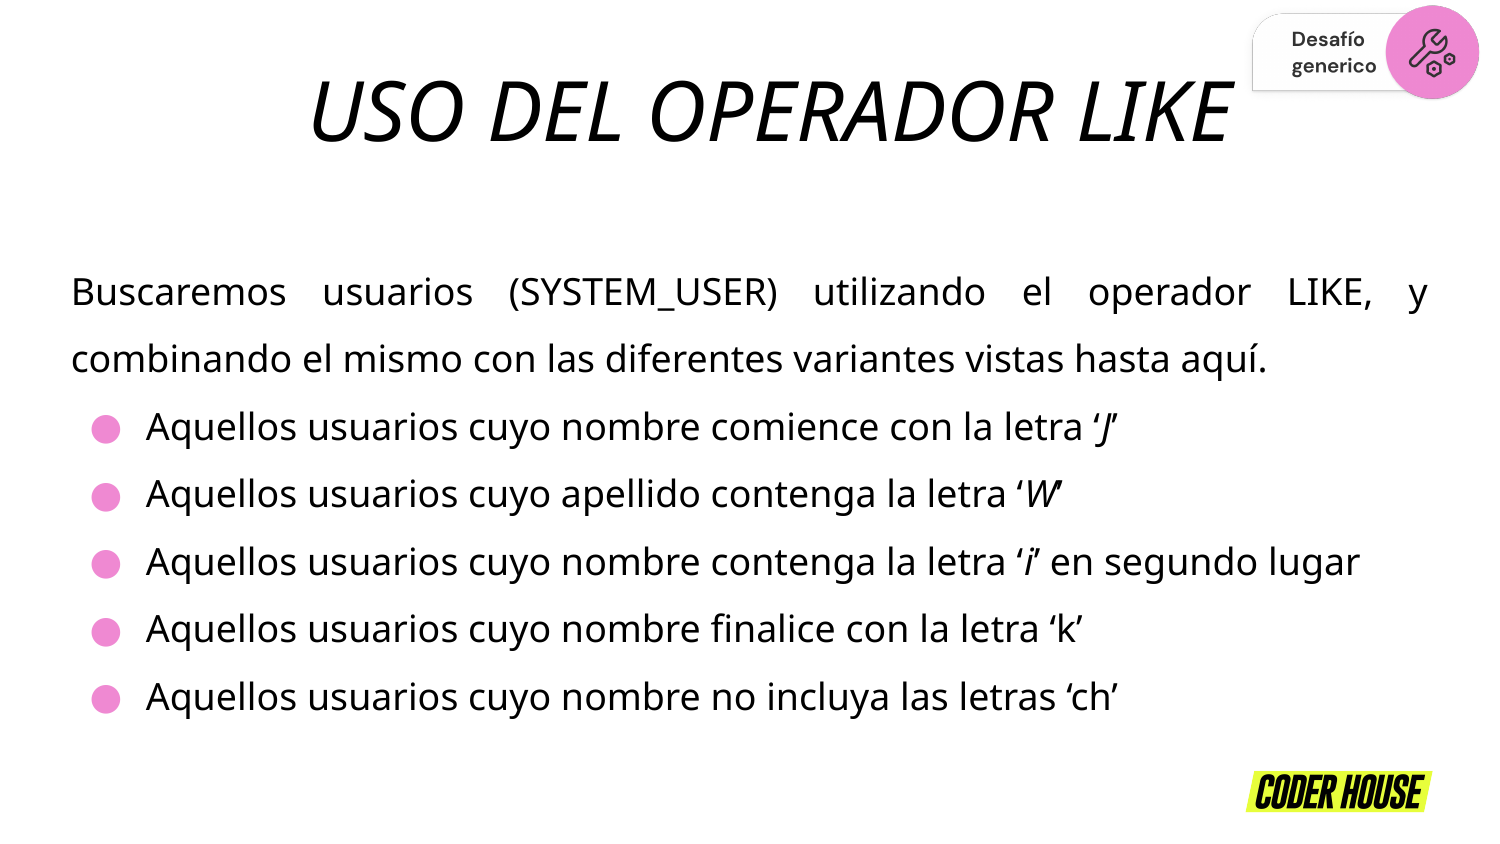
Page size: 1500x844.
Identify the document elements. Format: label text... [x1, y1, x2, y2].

picture [1241, 764, 1437, 819]
text_box Buscaremos usuarios (SYSTEM_USER) utilizando el operador LIKE, y combinando el mismo con las diferentes variantes vistas hasta aquí. Aquellos usuarios cuyo nombre comience con la letra ‘J’ Aquellos usuarios cuyo apellido contenga la letra ‘W’ Aquellos usuarios cuyo nombre contenga la letra ‘i’ en segundo lugar Aquellos usuarios cuyo nombre finalice con la letra ‘k’ Aquellos usuarios cuyo nombre no incluya las letras ‘ch’ [55, 181, 1445, 782]
picture [1231, 0, 1500, 106]
text_box USO DEL OPERADOR LIKE [69, 43, 1471, 172]
